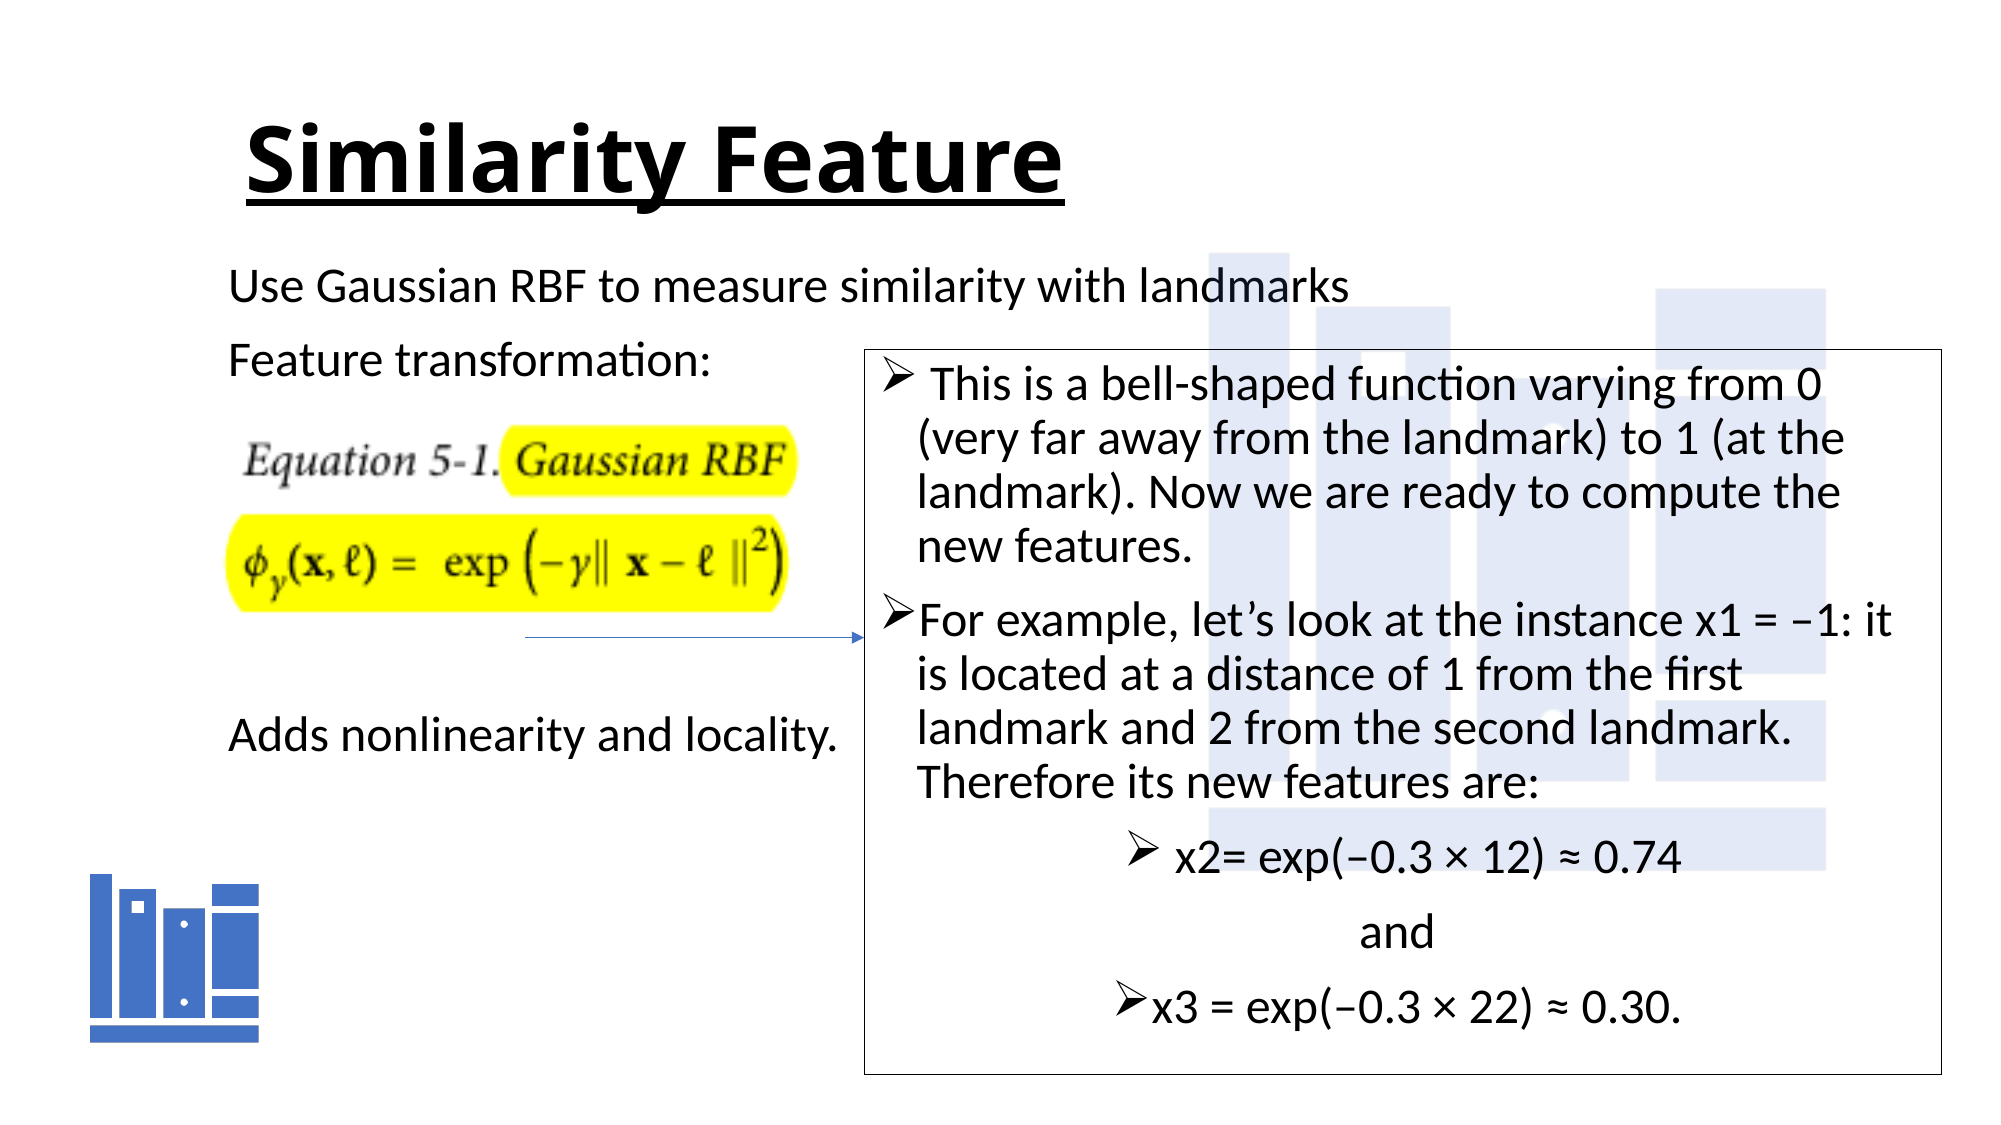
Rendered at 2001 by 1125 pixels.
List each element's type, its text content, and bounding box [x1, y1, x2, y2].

title Similarity Feature [230, 41, 1304, 251]
picture [213, 412, 836, 638]
picture [1089, 133, 1947, 992]
picture [57, 841, 291, 1075]
text_box This is a bell-shaped function varying from 0 (very far away from the landmark) to 1 (at the landmark). Now we are ready to compute the new features. For example, let’s look at the instance x1 = –1: it is located at a distance of 1 from the first landmark and 2 from the second landmark. Therefore its new features are: x2= exp(–0.3 × 12) ≈ 0.74 and x3 = exp(–0.3 × 22) ≈ 0.30. [864, 349, 1942, 1075]
list Use Gaussian RBF to measure similarity with landmarks Feature transformation: Adds nonlinearity and locality. [213, 251, 1089, 637]
list Use Gaussian RBF to measure similarity with landmarks Feature transformation: Adds nonlinearity and locality. [213, 638, 864, 860]
